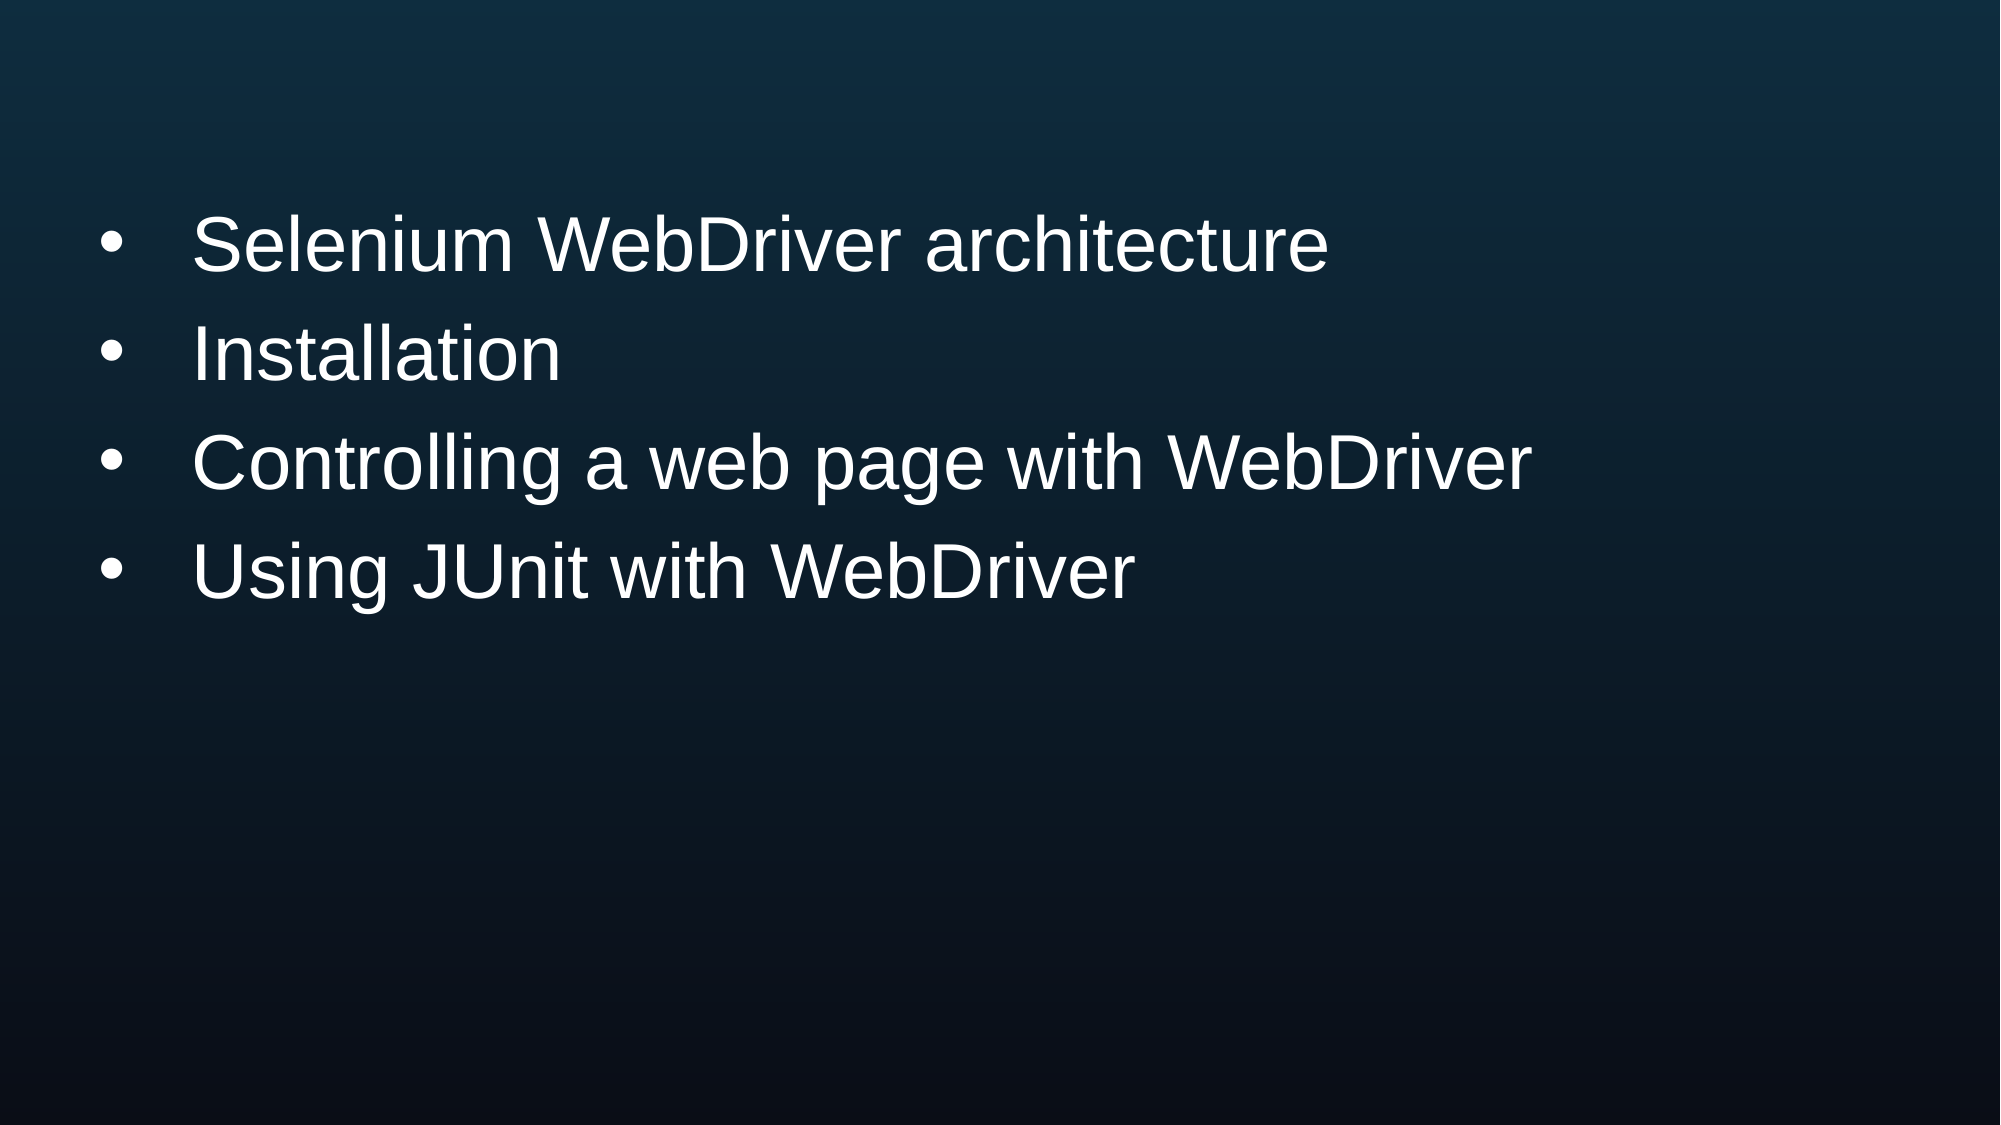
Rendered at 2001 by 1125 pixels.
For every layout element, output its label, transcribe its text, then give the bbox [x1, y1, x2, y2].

list Selenium WebDriver architecture Installation Controlling a web page with WebDriver Using JUnit with WebDriver [83, 186, 1917, 945]
